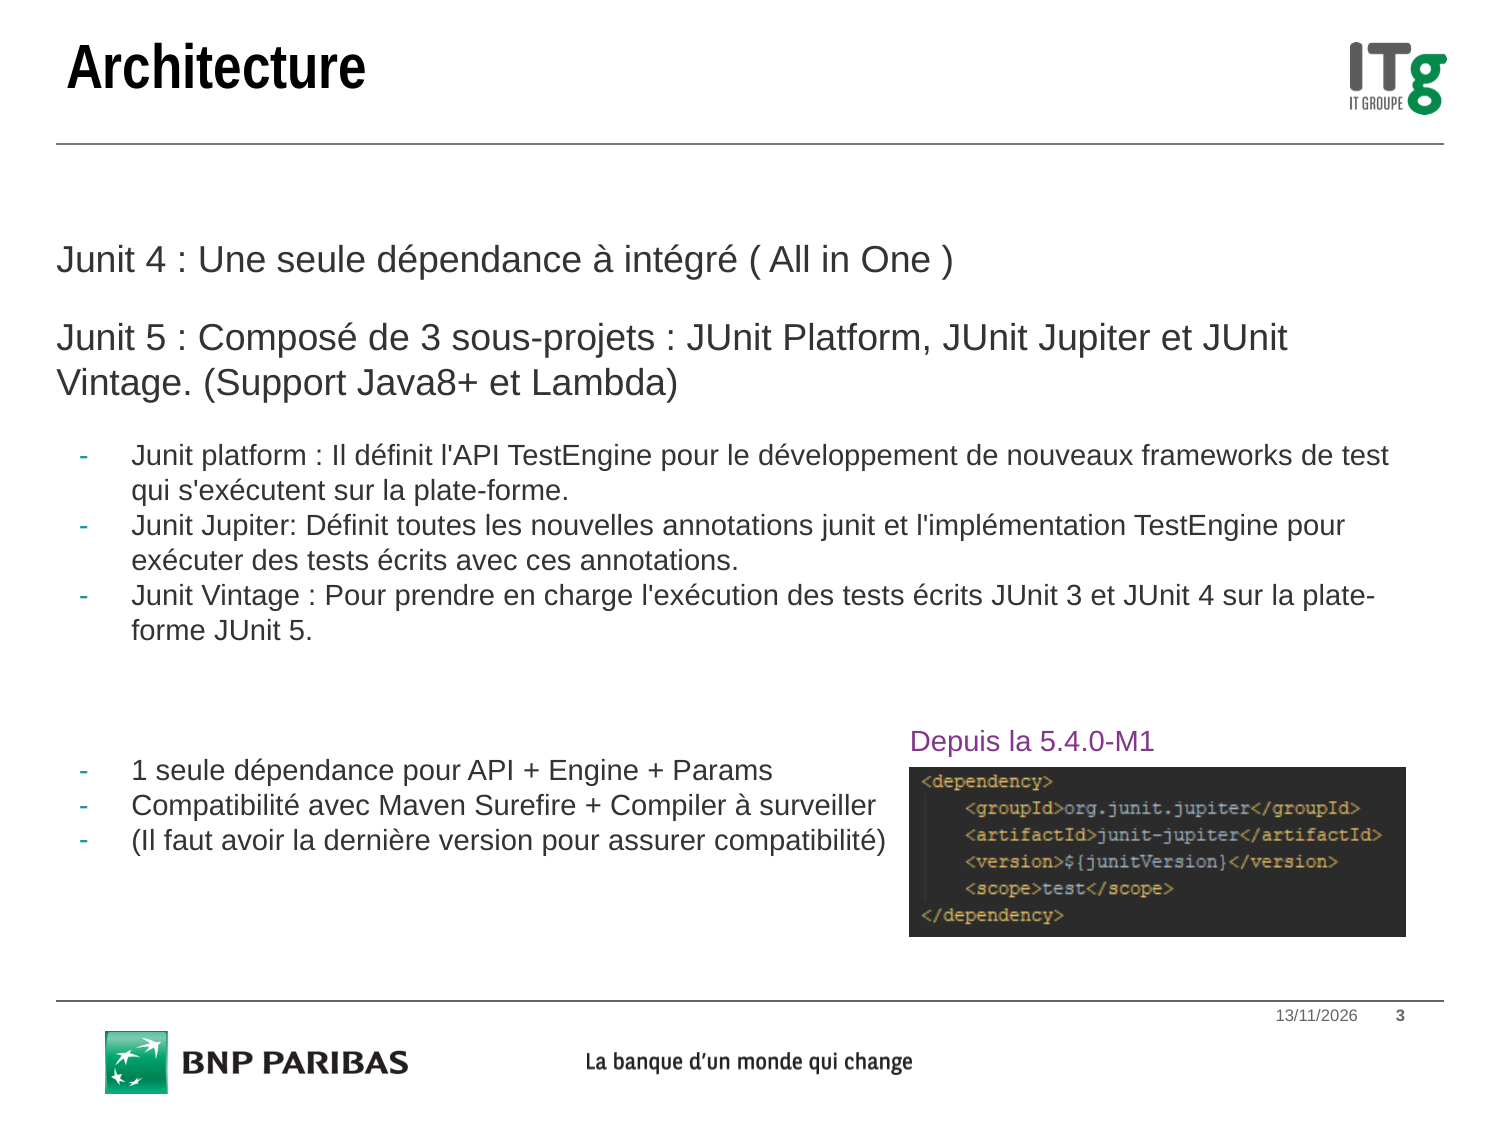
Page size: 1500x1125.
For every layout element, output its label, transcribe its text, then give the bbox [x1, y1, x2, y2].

title Architecture [51, 0, 1449, 94]
picture [909, 767, 1406, 937]
slide_number 3 [1375, 999, 1406, 1030]
text_box Depuis la 5.4.0-M1 [909, 722, 1336, 758]
text_box Junit 4 : Une seule dépendance à intégré ( All in One ) Junit 5 : Composé de 3 sous-projets : JUnit Platform, JUnit Jupiter et JUnit Vintage. (Support Java8+ et Lambda) Junit platform : Il définit l'API TestEngine pour le développement de nouveaux frameworks de test qui s'exécutent sur la plate-forme. Junit Jupiter: Définit toutes les nouvelles annotations junit et l'implémentation TestEngine pour exécuter des tests écrits avec ces annotations. Junit Vintage : Pour prendre en charge l'exécution des tests écrits JUnit 3 et JUnit 4 sur la plate-forme JUnit 5. 1 seule dépendance pour API + Engine + Params Compatibilité avec Maven Surefire + Compiler à surveiller (Il faut avoir la dernière version pour assurer compatibilité) [41, 219, 1449, 965]
picture [1394, 94, 1447, 115]
picture [587, 1052, 912, 1075]
picture [105, 1031, 408, 1094]
text_box [43, 0, 1394, 152]
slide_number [1258, 999, 1375, 1030]
